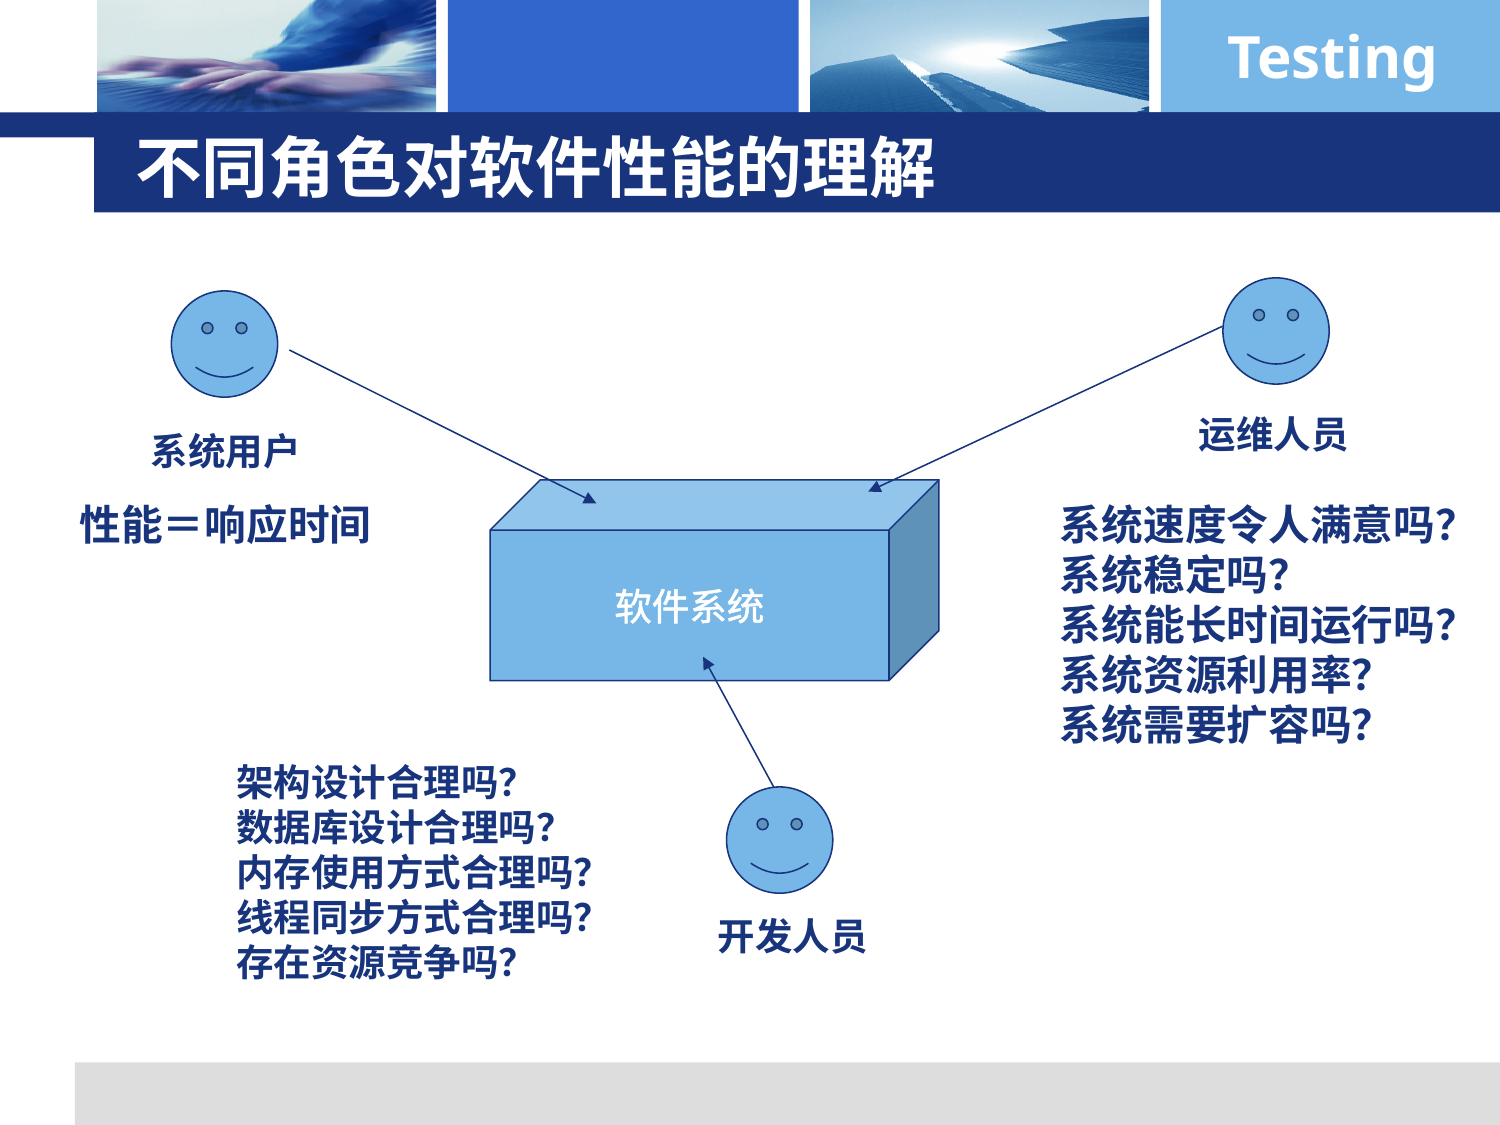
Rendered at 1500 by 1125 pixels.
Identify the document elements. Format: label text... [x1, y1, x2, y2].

text_box [1222, 277, 1330, 385]
table_cell 1.2G [490, 480, 938, 530]
text_box 软件系统 [490, 479, 939, 681]
picture [97, 0, 437, 112]
text_box 系统用户 [135, 420, 325, 481]
text_box 运维人员 [1183, 404, 1373, 464]
text_box 开发人员 [702, 905, 892, 965]
text_box [703, 656, 774, 788]
text_box [868, 326, 1223, 492]
text_box 架构设计合理吗？ 数据库设计合理吗？ 内存使用方式合理吗？ 线程同步方式合理吗？ 存在资源竞争吗？ [221, 751, 627, 992]
title 不同角色对软件性能的理解 [120, 120, 1400, 213]
picture [810, 0, 1150, 112]
text_box 系统速度令人满意吗？ 系统稳定吗？ 系统能长时间运行吗？ 系统资源利用率？ 系统需要扩容吗？ [1045, 491, 1493, 757]
text_box 性能＝响应时间 [64, 491, 387, 557]
text_box [289, 349, 597, 504]
text_box [726, 786, 833, 894]
text_box [171, 290, 278, 398]
